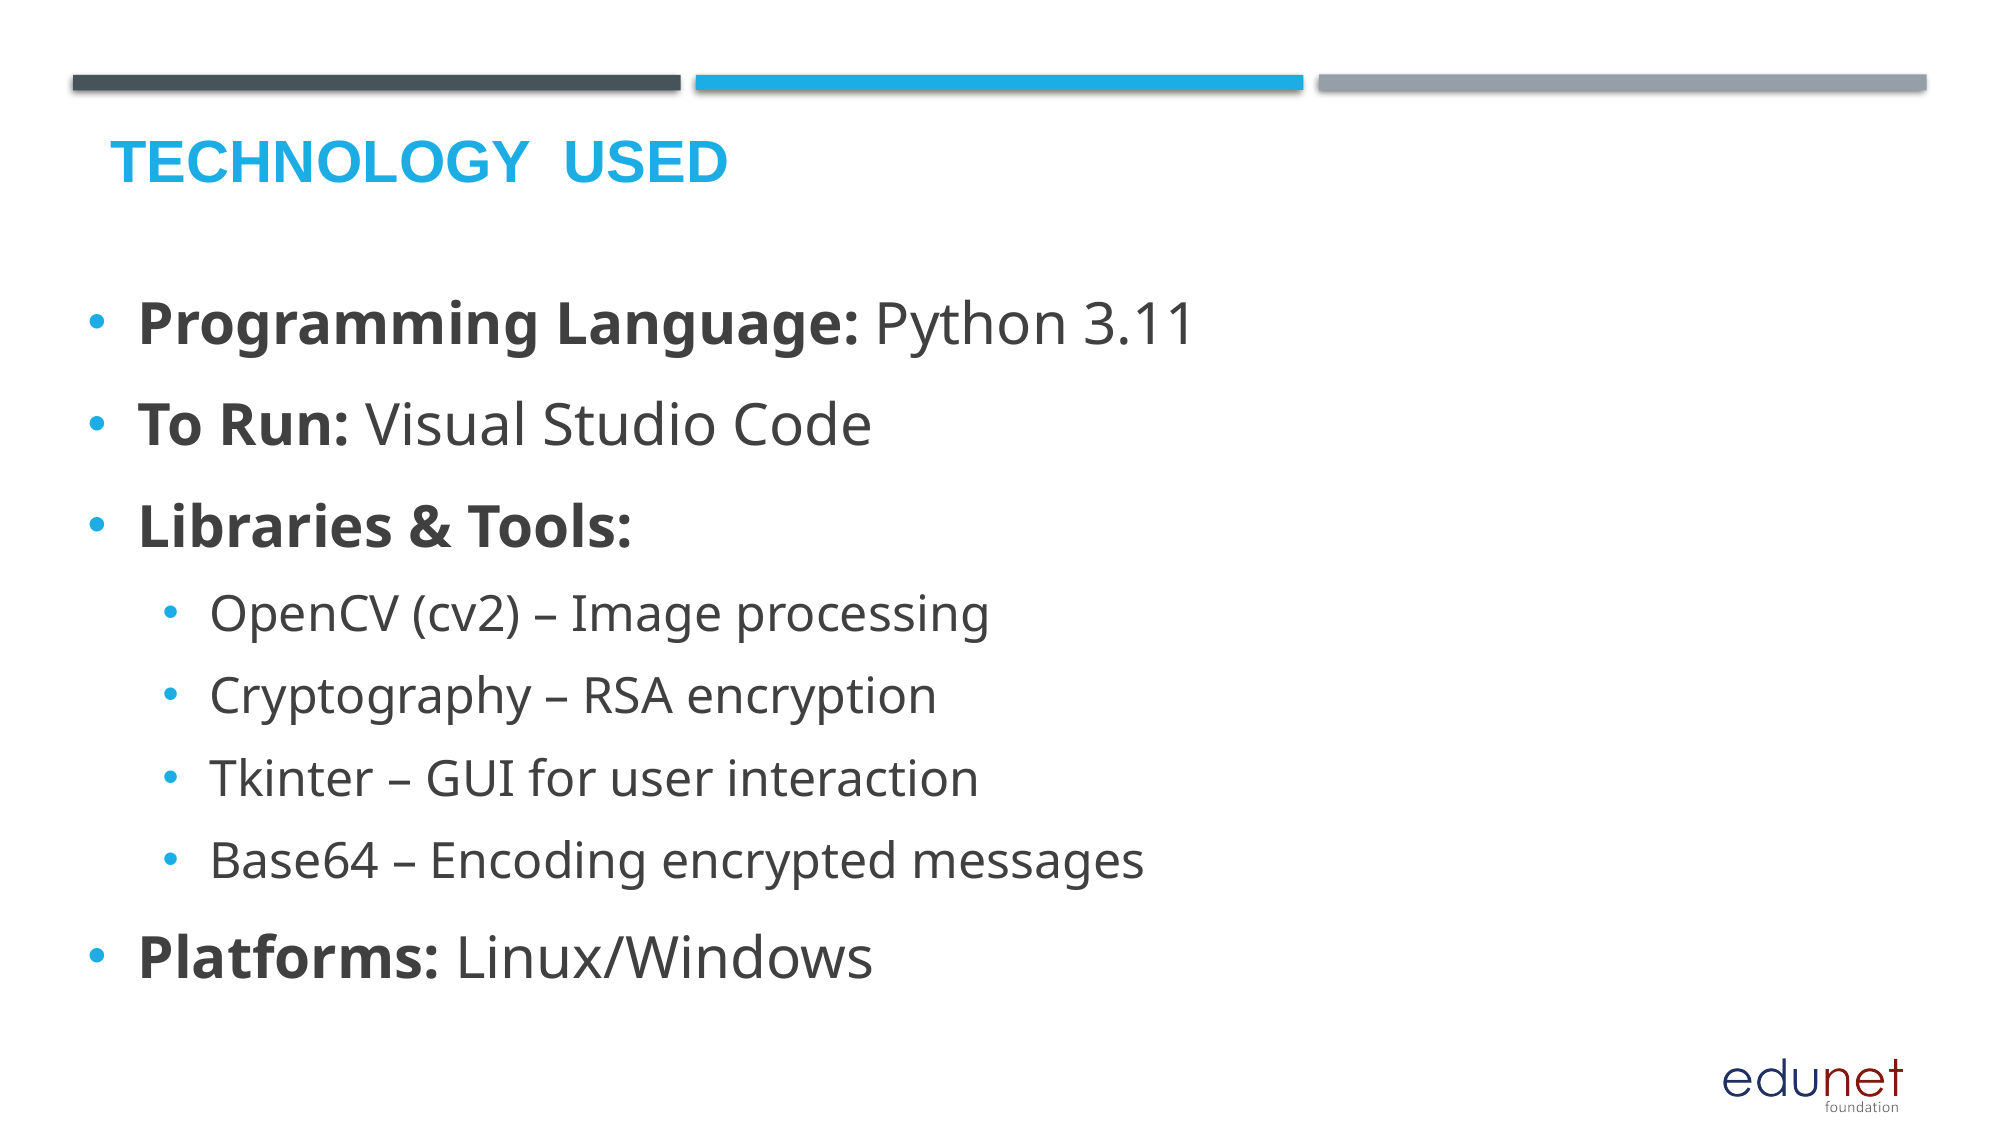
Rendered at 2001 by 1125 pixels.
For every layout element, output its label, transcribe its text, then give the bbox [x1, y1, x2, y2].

picture [1719, 1091, 1905, 1116]
list Programming Language: Python 3.11 To Run: Visual Studio Code Libraries & Tools: OpenCV (cv2) – Image processing Cryptography – RSA encryption Tkinter – GUI for user interaction Base64 – Encoding encrypted messages Platforms: Linux/Windows [72, 178, 1978, 1091]
title Technology used [95, 115, 1905, 178]
